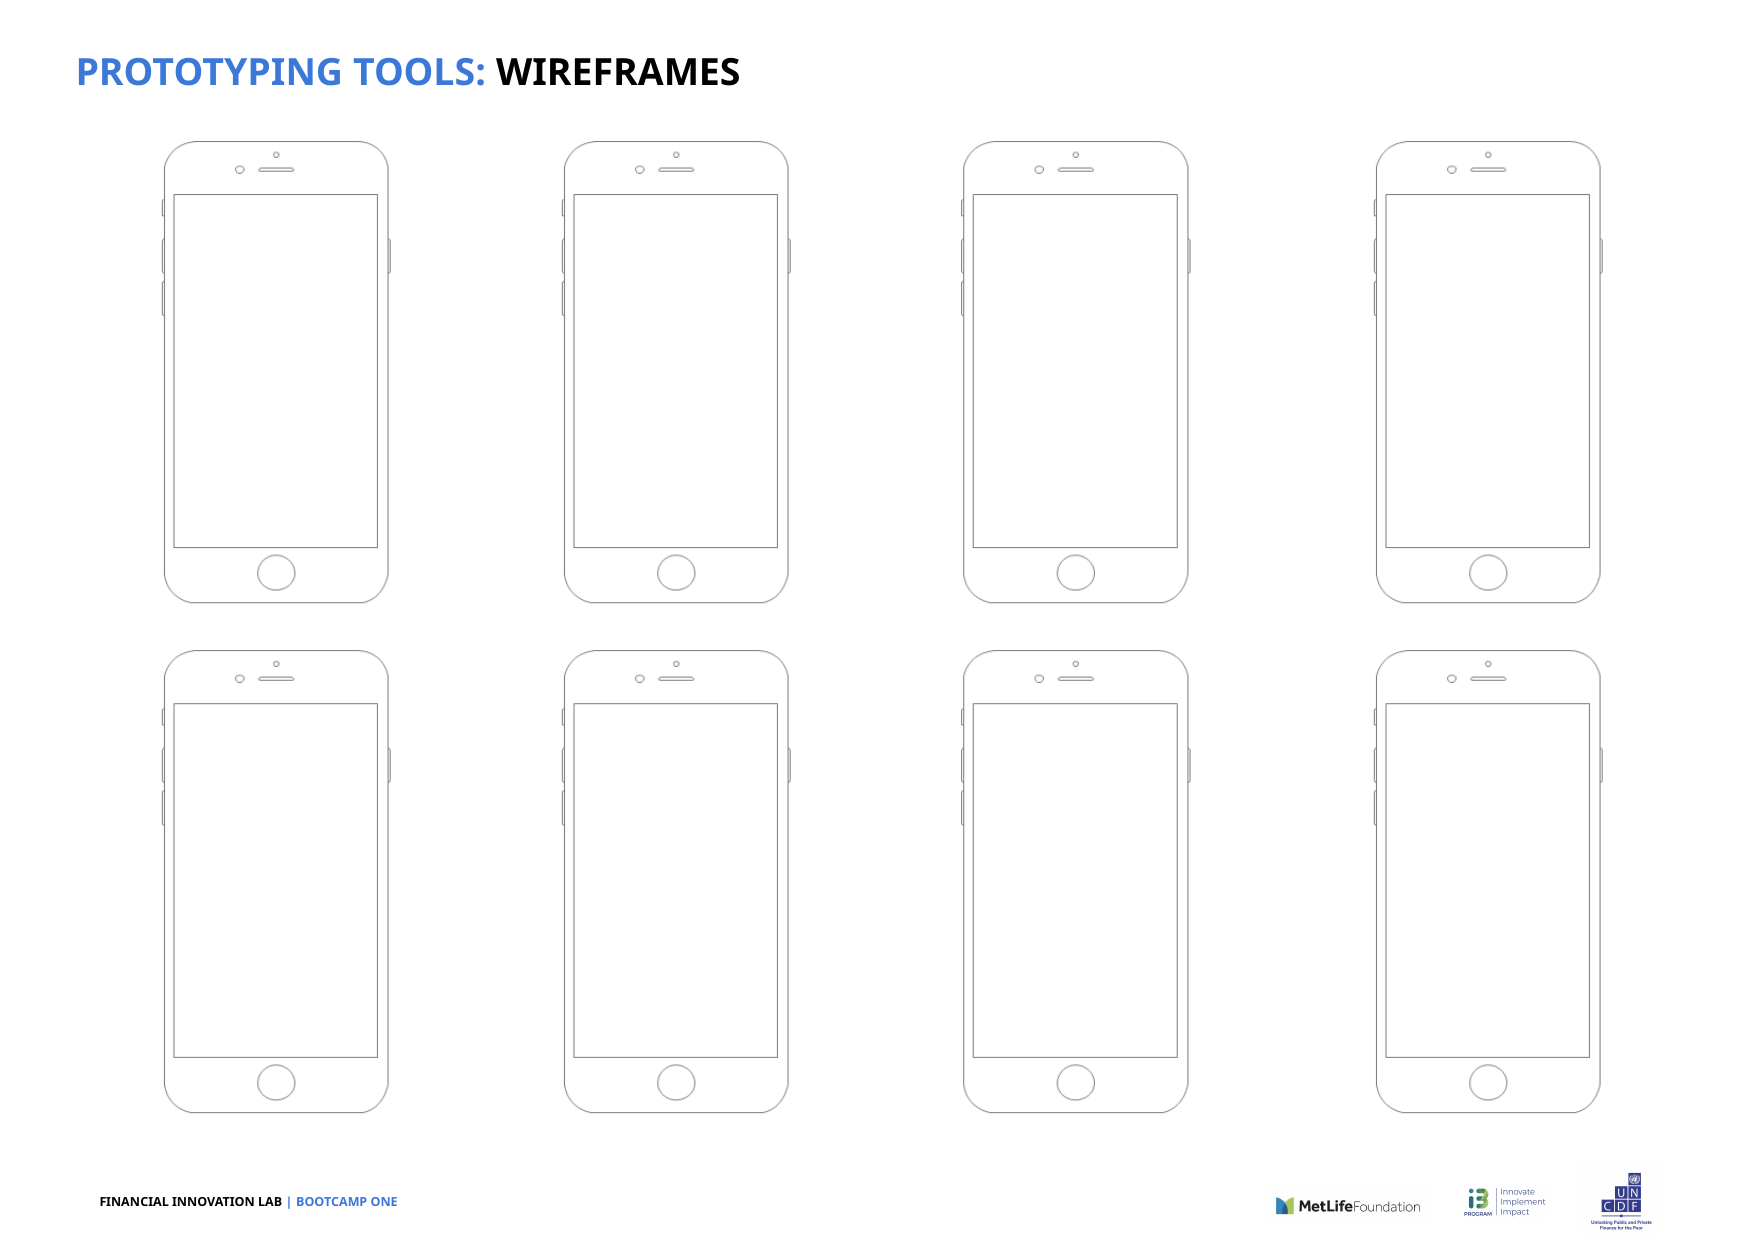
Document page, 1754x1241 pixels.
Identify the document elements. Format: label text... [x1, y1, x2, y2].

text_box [0, 1163, 1754, 1241]
picture [926, 122, 1213, 1144]
title PROTOTYPING TOOLS: WIREFRAMES [56, 48, 1451, 113]
picture [526, 122, 813, 1144]
picture [1338, 122, 1625, 1144]
picture [126, 122, 413, 1144]
